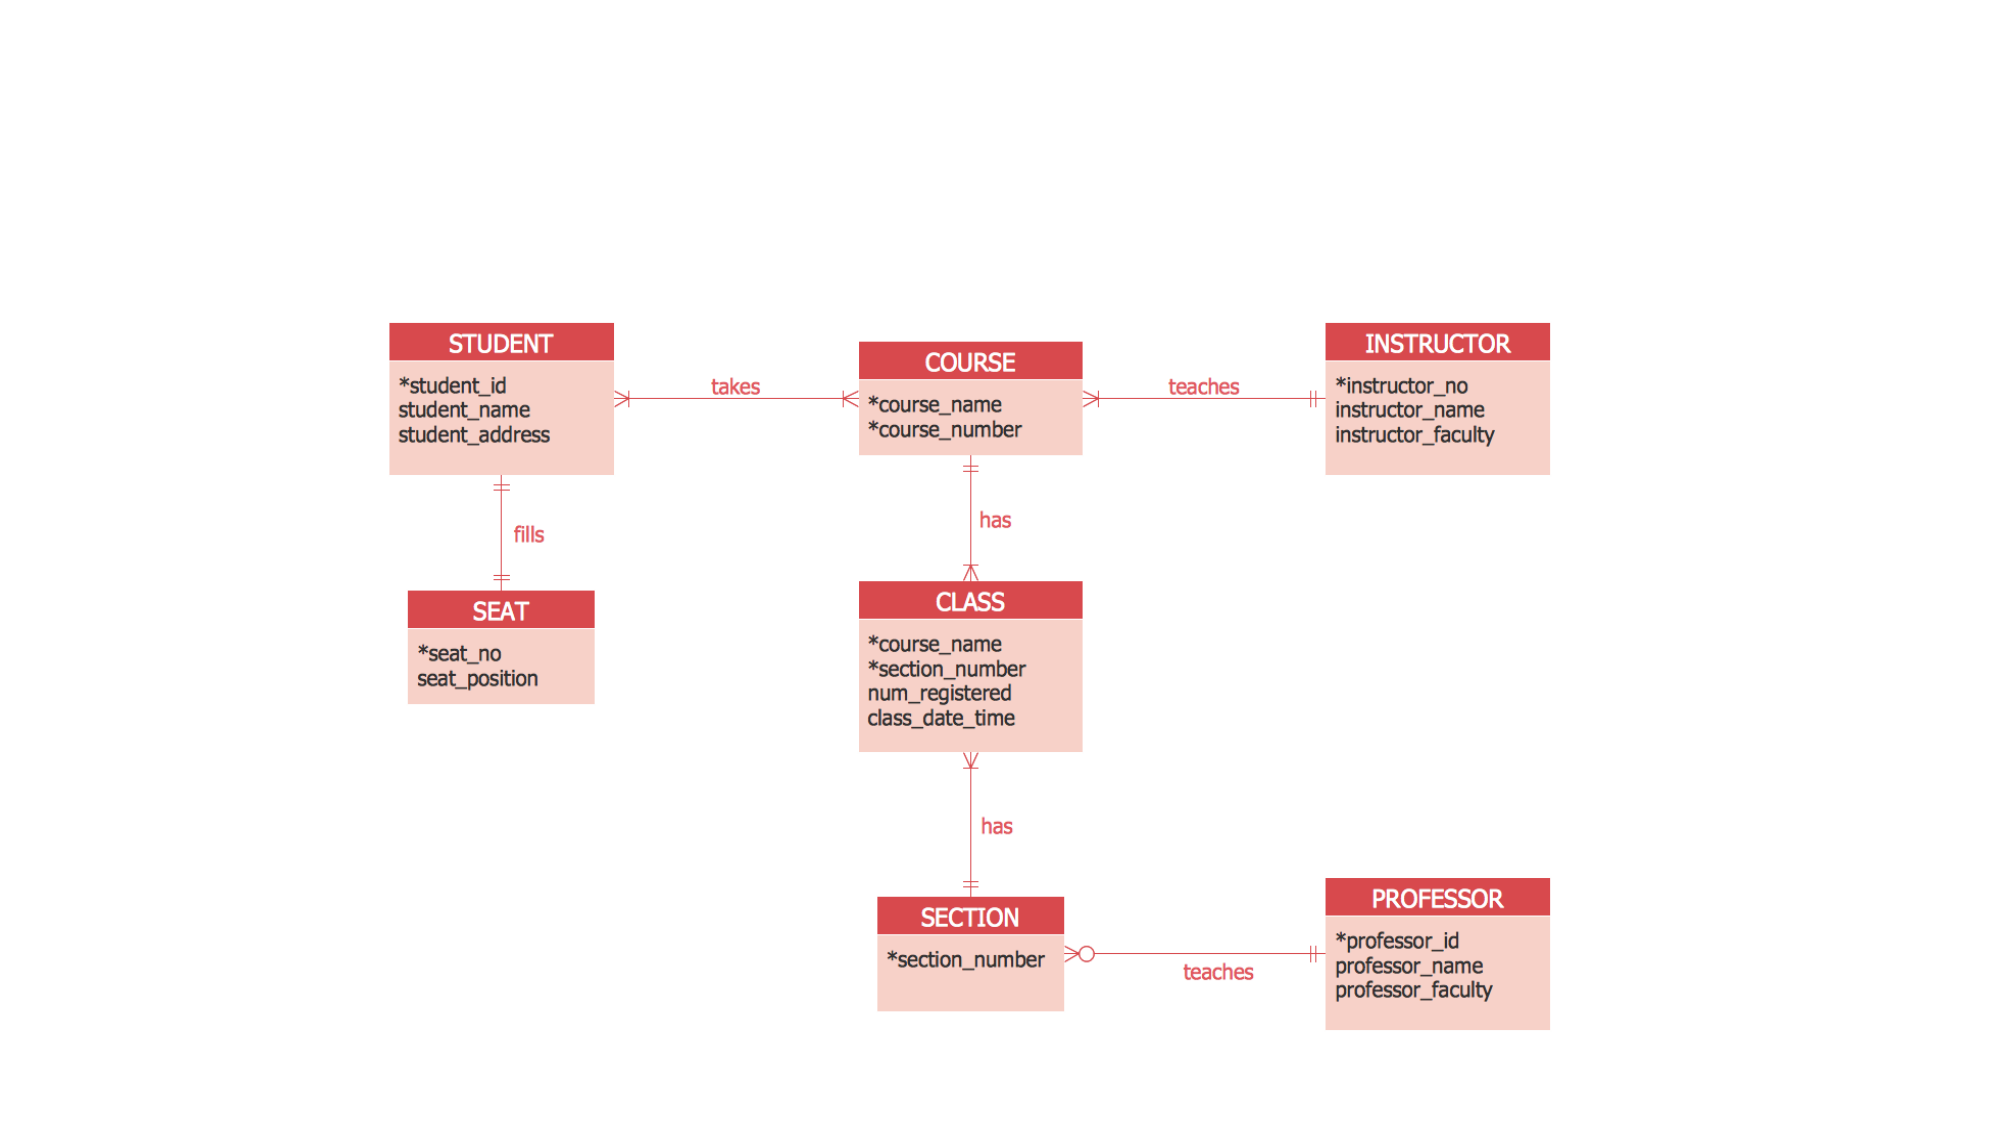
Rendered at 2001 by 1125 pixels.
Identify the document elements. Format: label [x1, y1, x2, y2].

list [367, 299, 1592, 1053]
